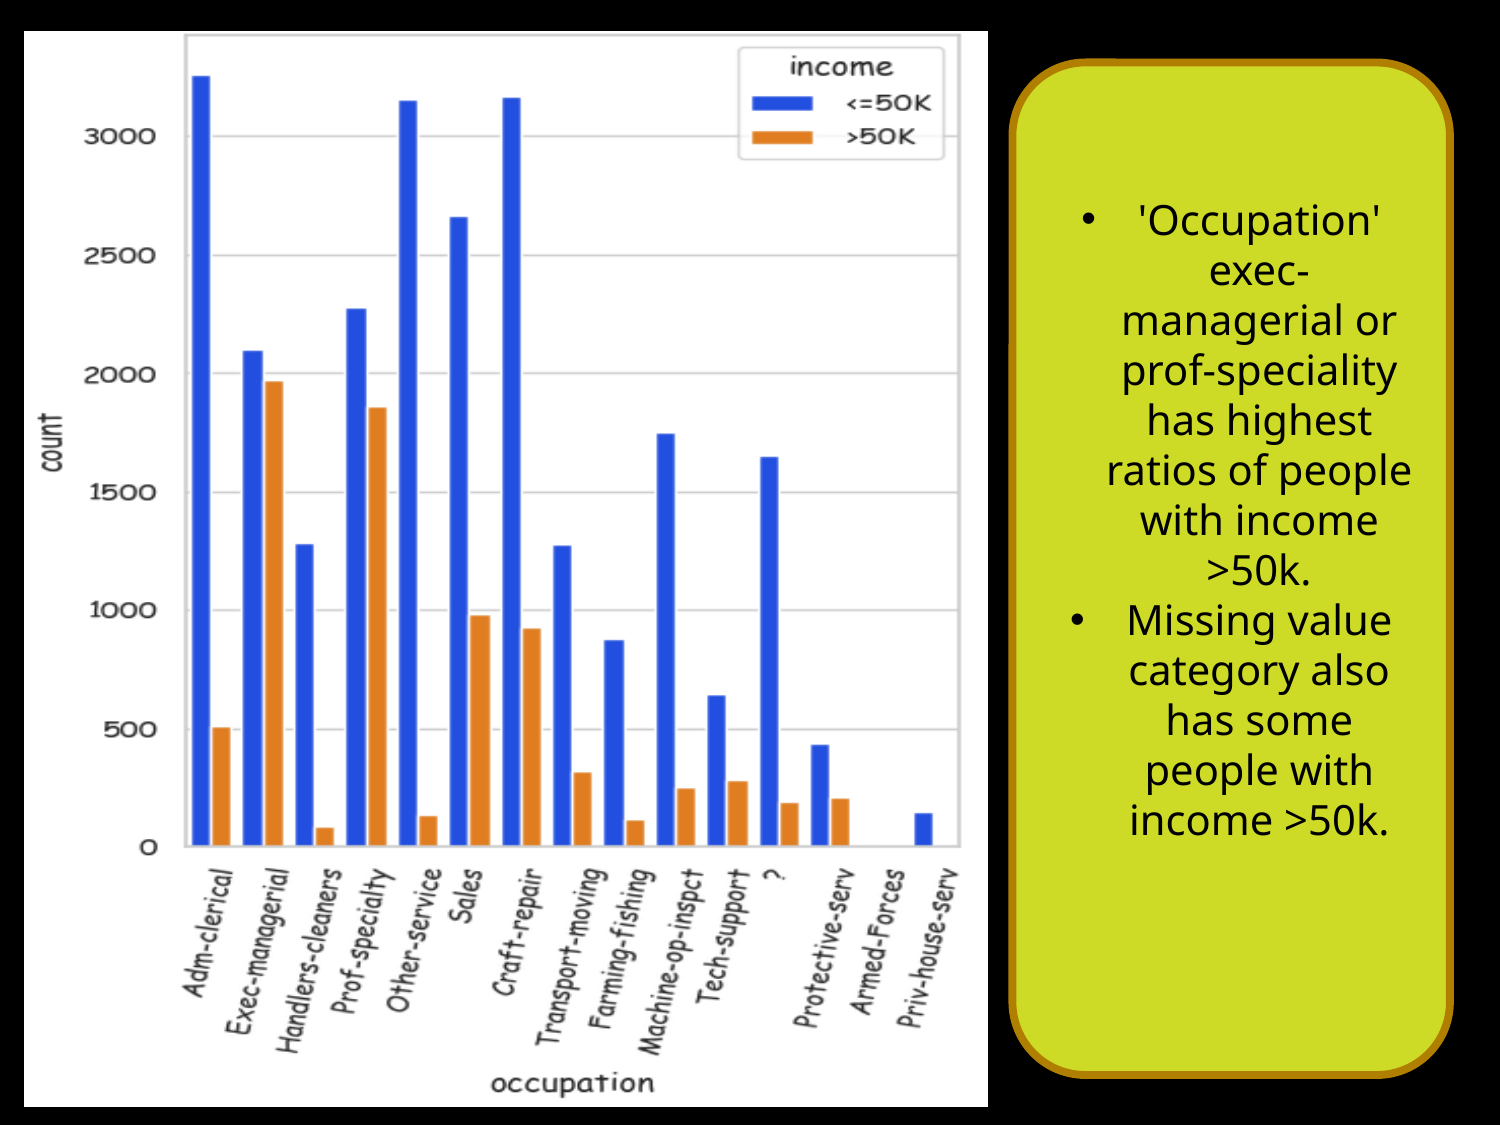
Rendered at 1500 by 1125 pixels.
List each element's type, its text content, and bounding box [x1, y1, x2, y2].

picture [24, 31, 988, 1107]
text_box 'Occupation' exec-managerial or prof-speciality has highest ratios of people with income >50k. Missing value category also has some people with income >50k. [1008, 58, 1454, 1079]
